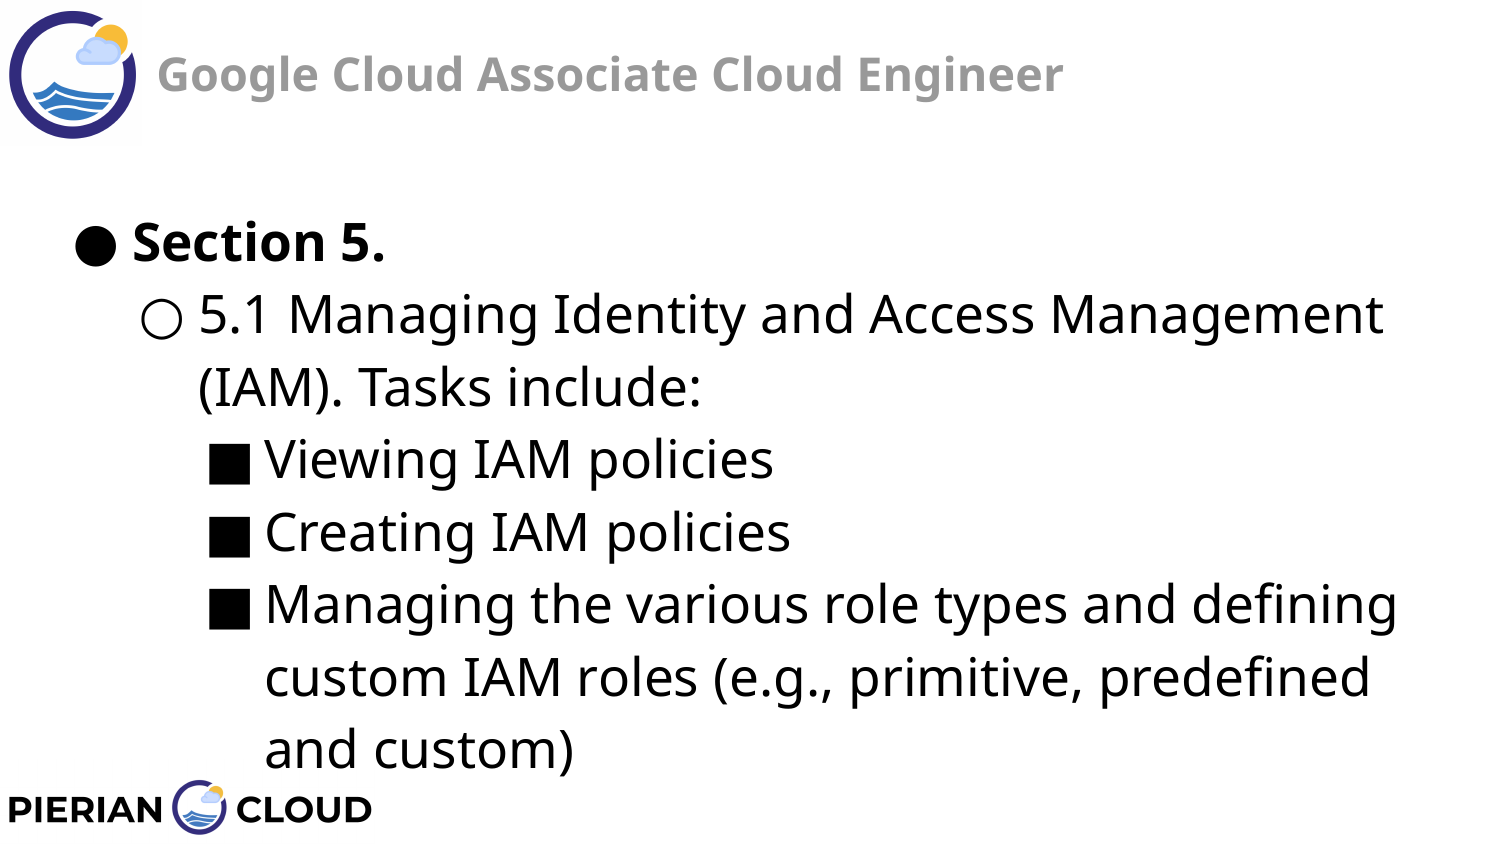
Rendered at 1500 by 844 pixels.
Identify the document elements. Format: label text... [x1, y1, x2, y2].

subtitle Section 5. 5.1 Managing Identity and Access Management (IAM). Tasks include: Viewing IAM policies Creating IAM policies Managing the various role types and defining custom IAM roles (e.g., primitive, predefined and custom) [51, 189, 1476, 802]
picture [0, 758, 375, 844]
title Google Cloud Associate Cloud Engineer [146, 25, 1420, 120]
picture [0, 0, 142, 146]
